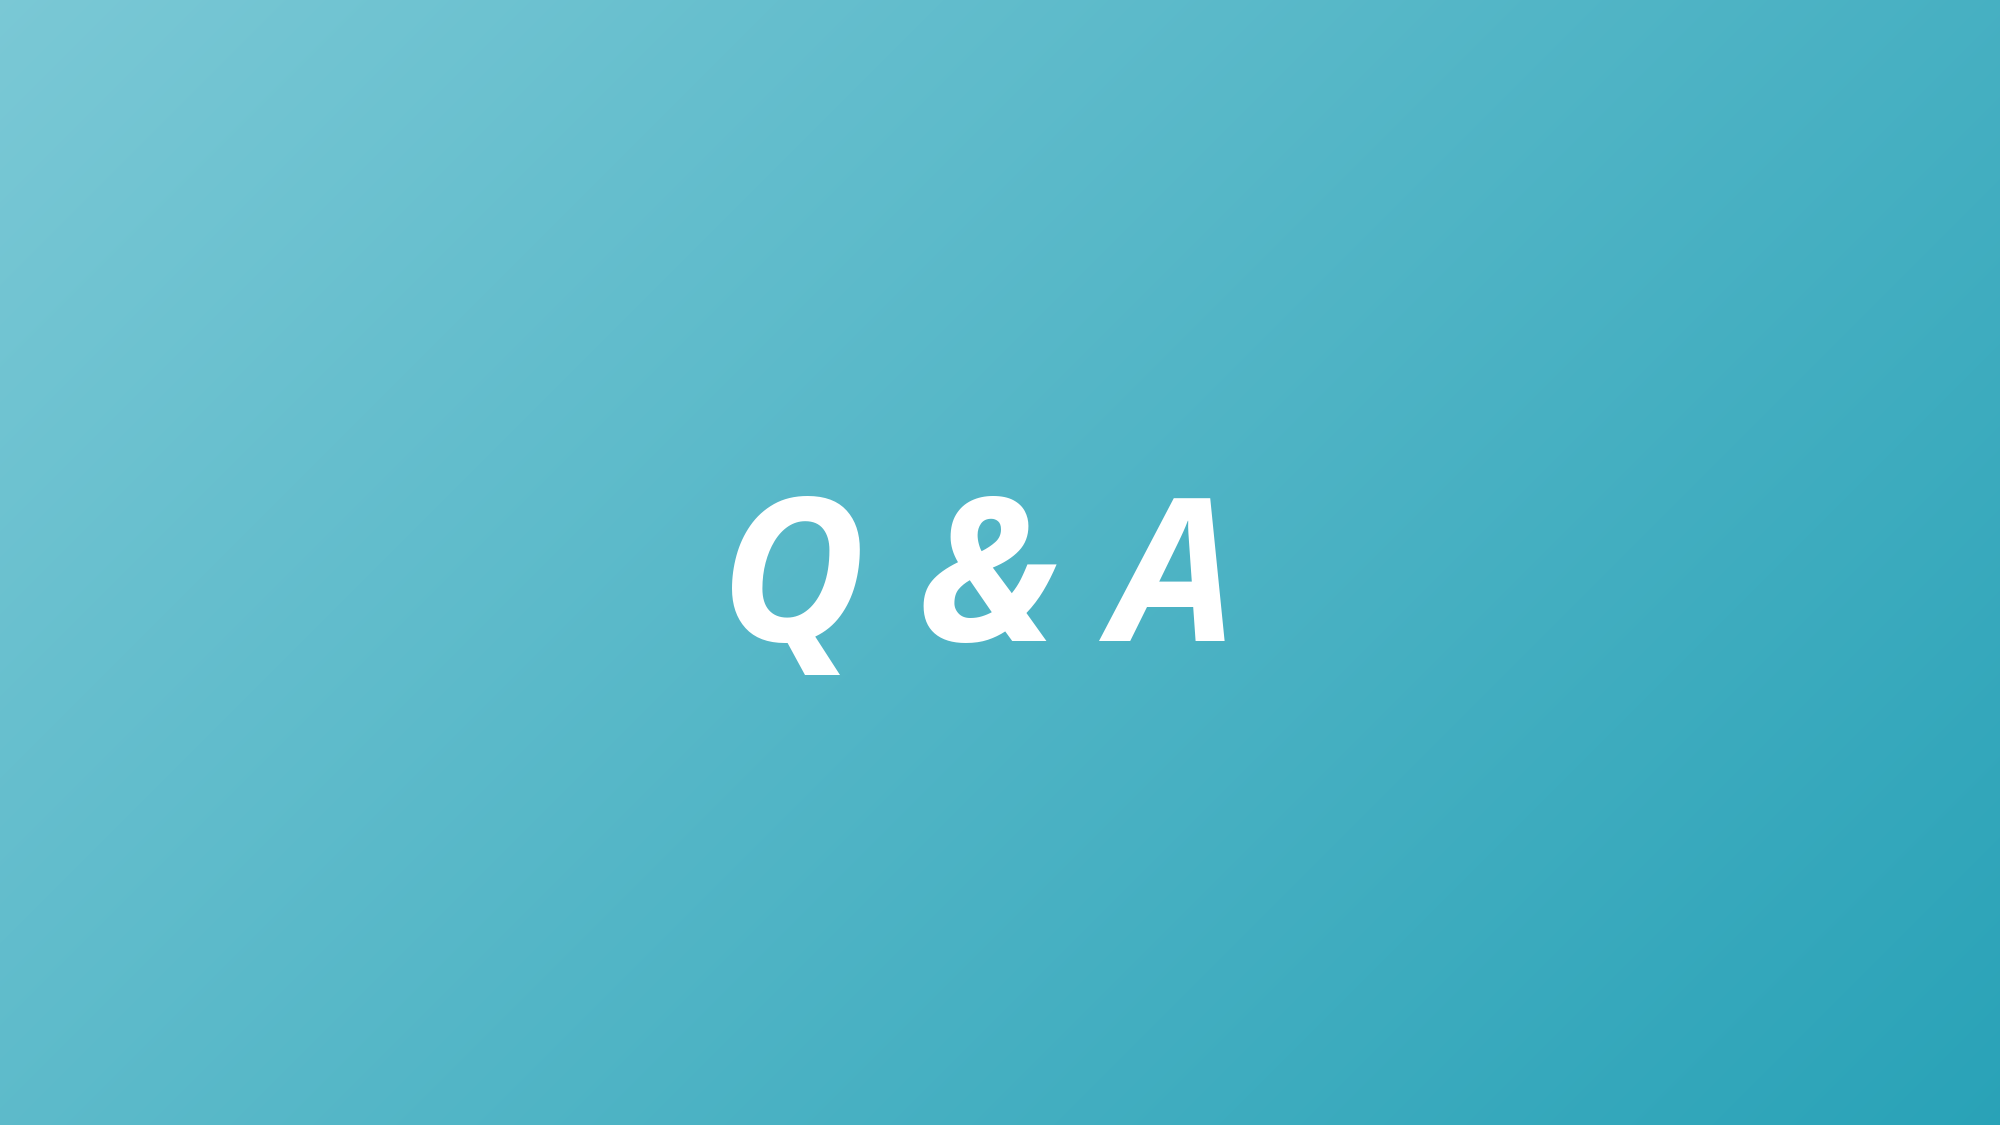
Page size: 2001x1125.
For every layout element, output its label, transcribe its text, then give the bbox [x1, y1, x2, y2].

text_box Q & A [652, 433, 1305, 692]
